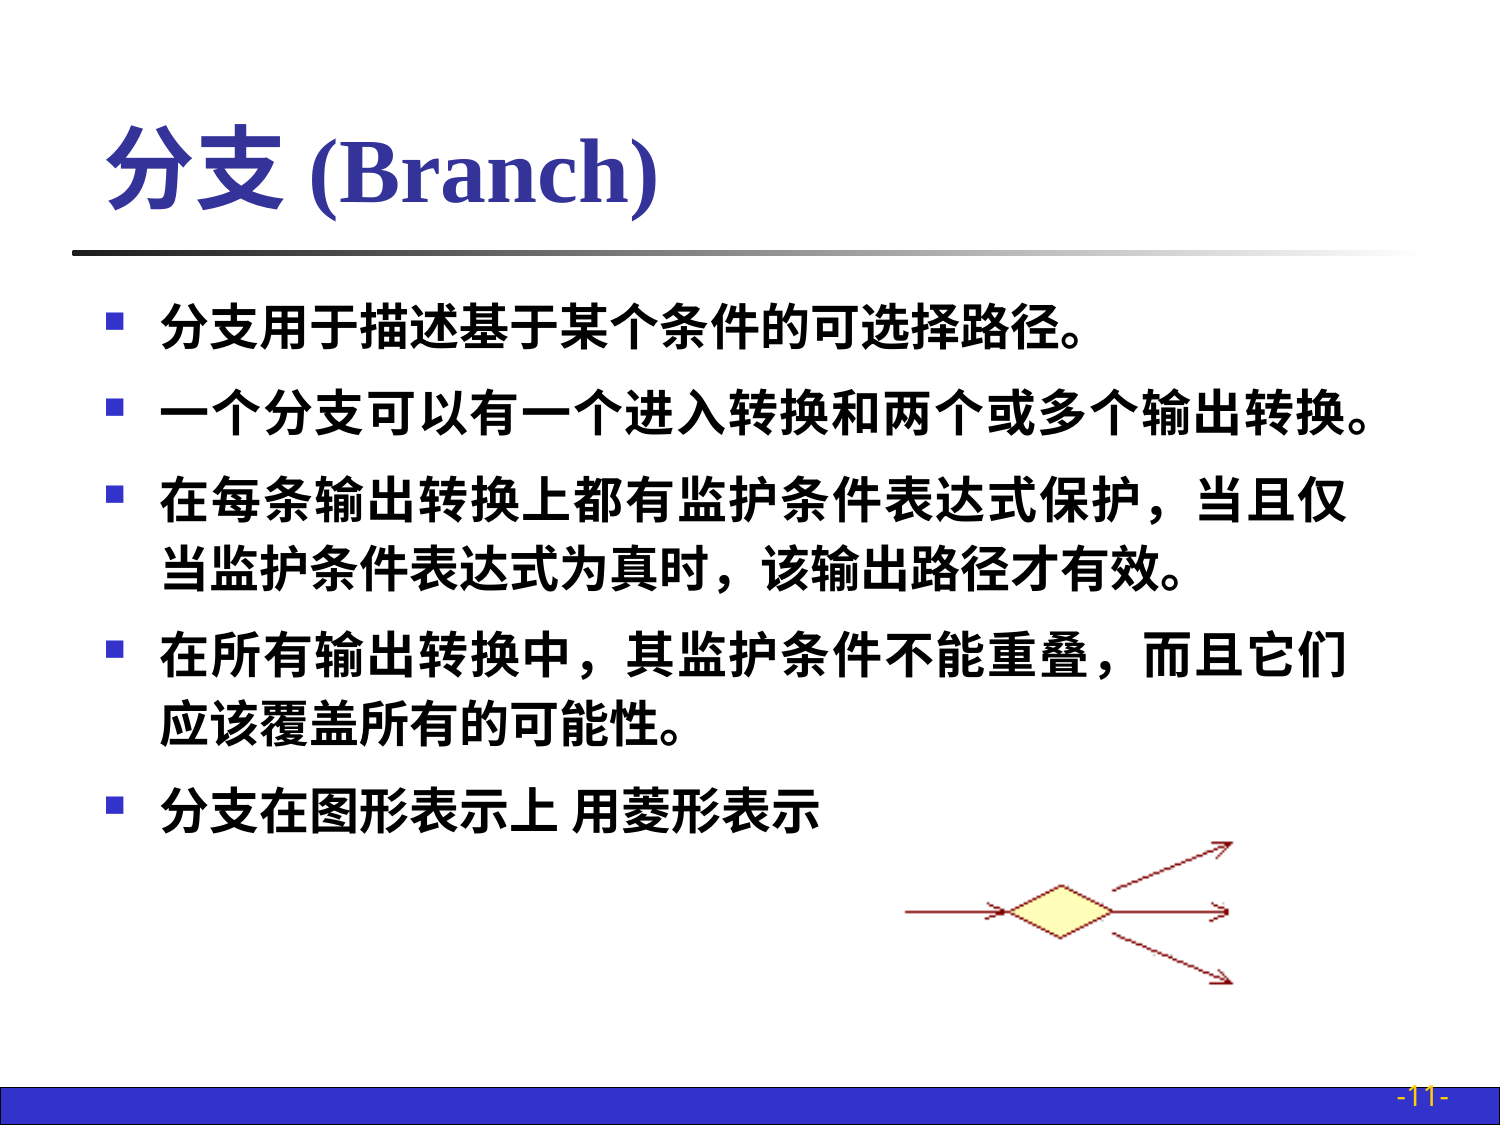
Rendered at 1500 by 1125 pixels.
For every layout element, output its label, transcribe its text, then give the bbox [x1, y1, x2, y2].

picture [855, 786, 1310, 1025]
slide_number -11- [1151, 1074, 1465, 1125]
text_box 分支(Branch) [88, 90, 1367, 243]
list 分支用于描述基于某个条件的可选择路径。 一个分支可以有一个进入转换和两个或多个输出转换。 在每条输出转换上都有监护条件表达式保护，当且仅当监护条件表达式为真时，该输出路径才有效。 在所有输出转换中，其监护条件不能重叠，而且它们应该覆盖所有的可能性。 分支在图形表示上 用菱形表示 [88, 278, 1364, 1012]
